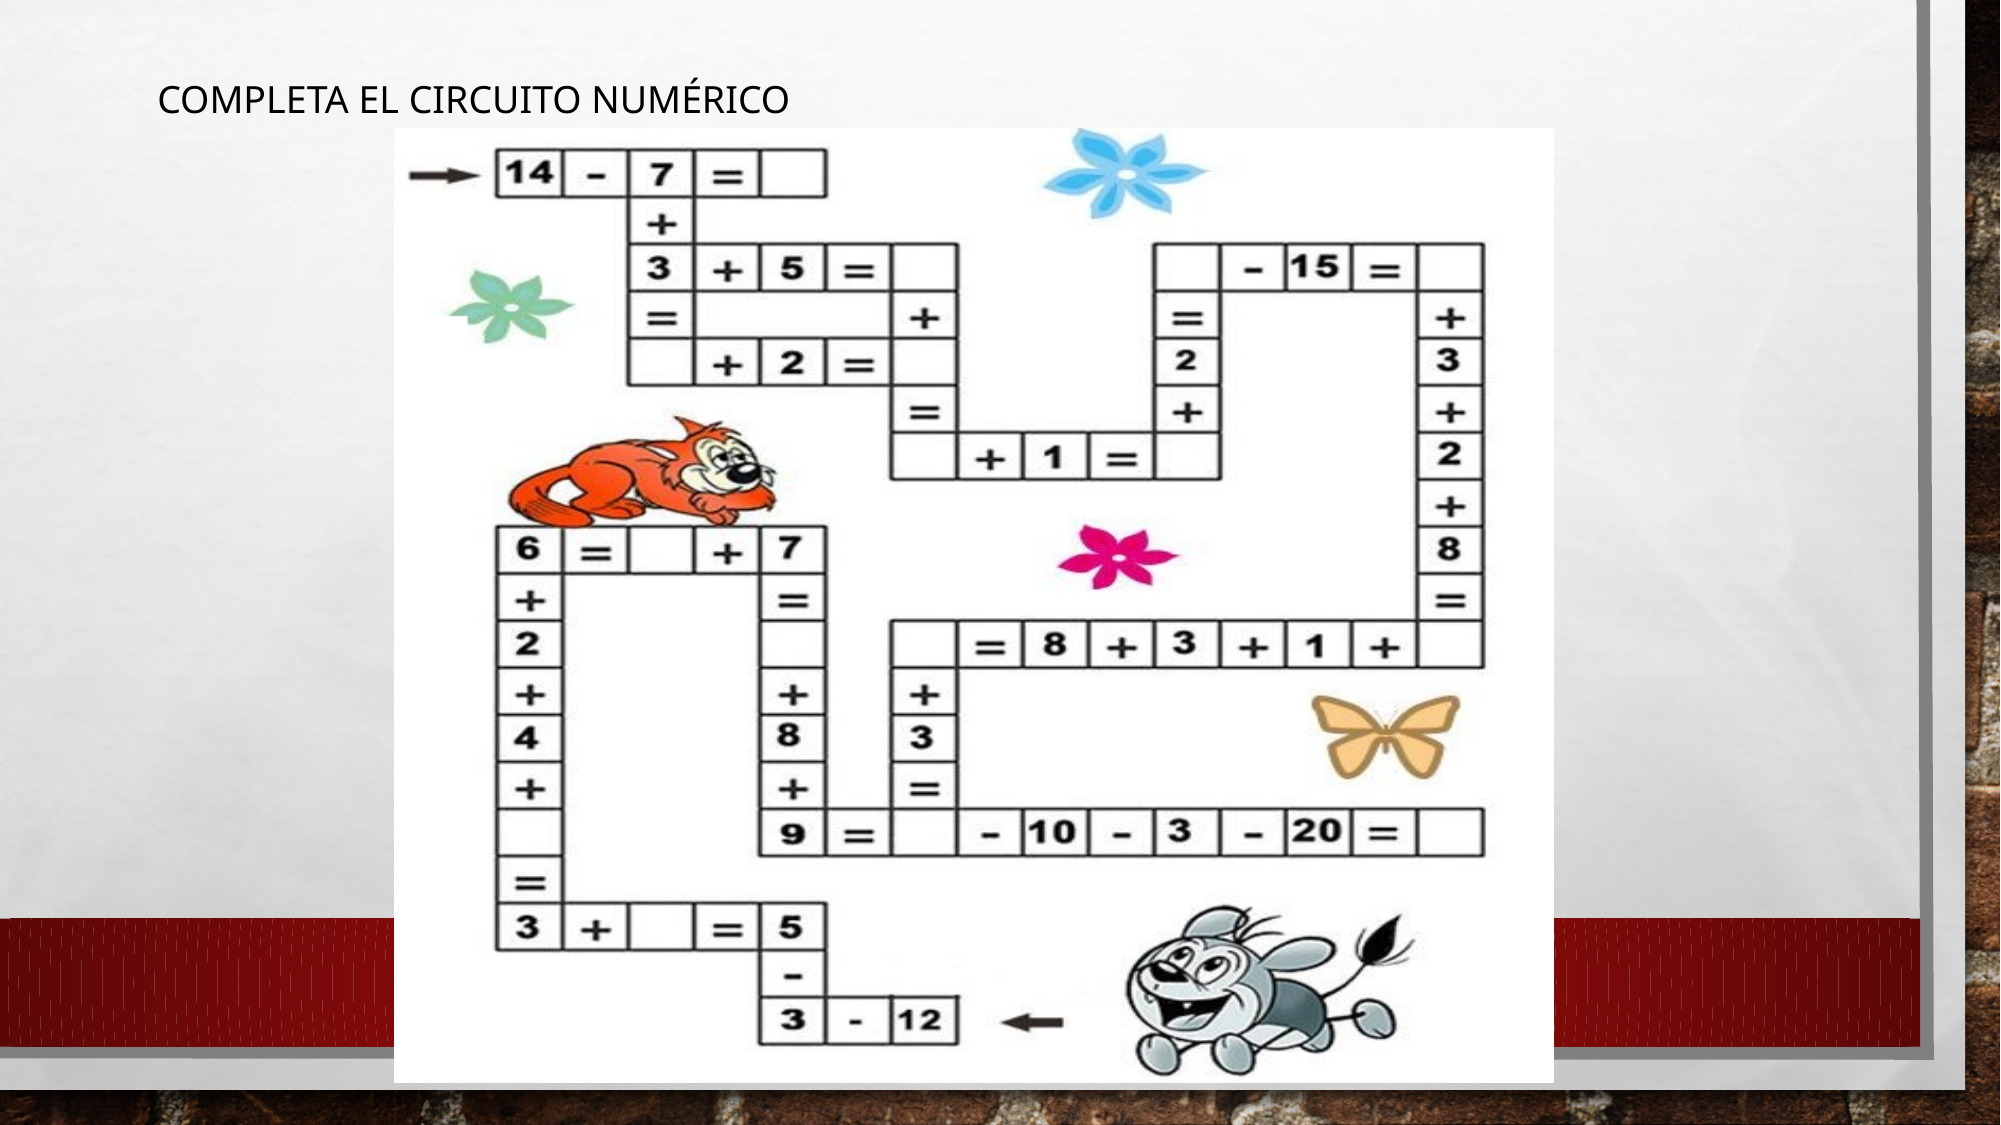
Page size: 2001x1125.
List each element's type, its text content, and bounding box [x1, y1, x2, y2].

picture [0, 0, 2000, 1125]
text_box COMPLETA EL CIRCUITO NUMÉRICO [142, 68, 806, 129]
picture [394, 128, 1554, 1083]
